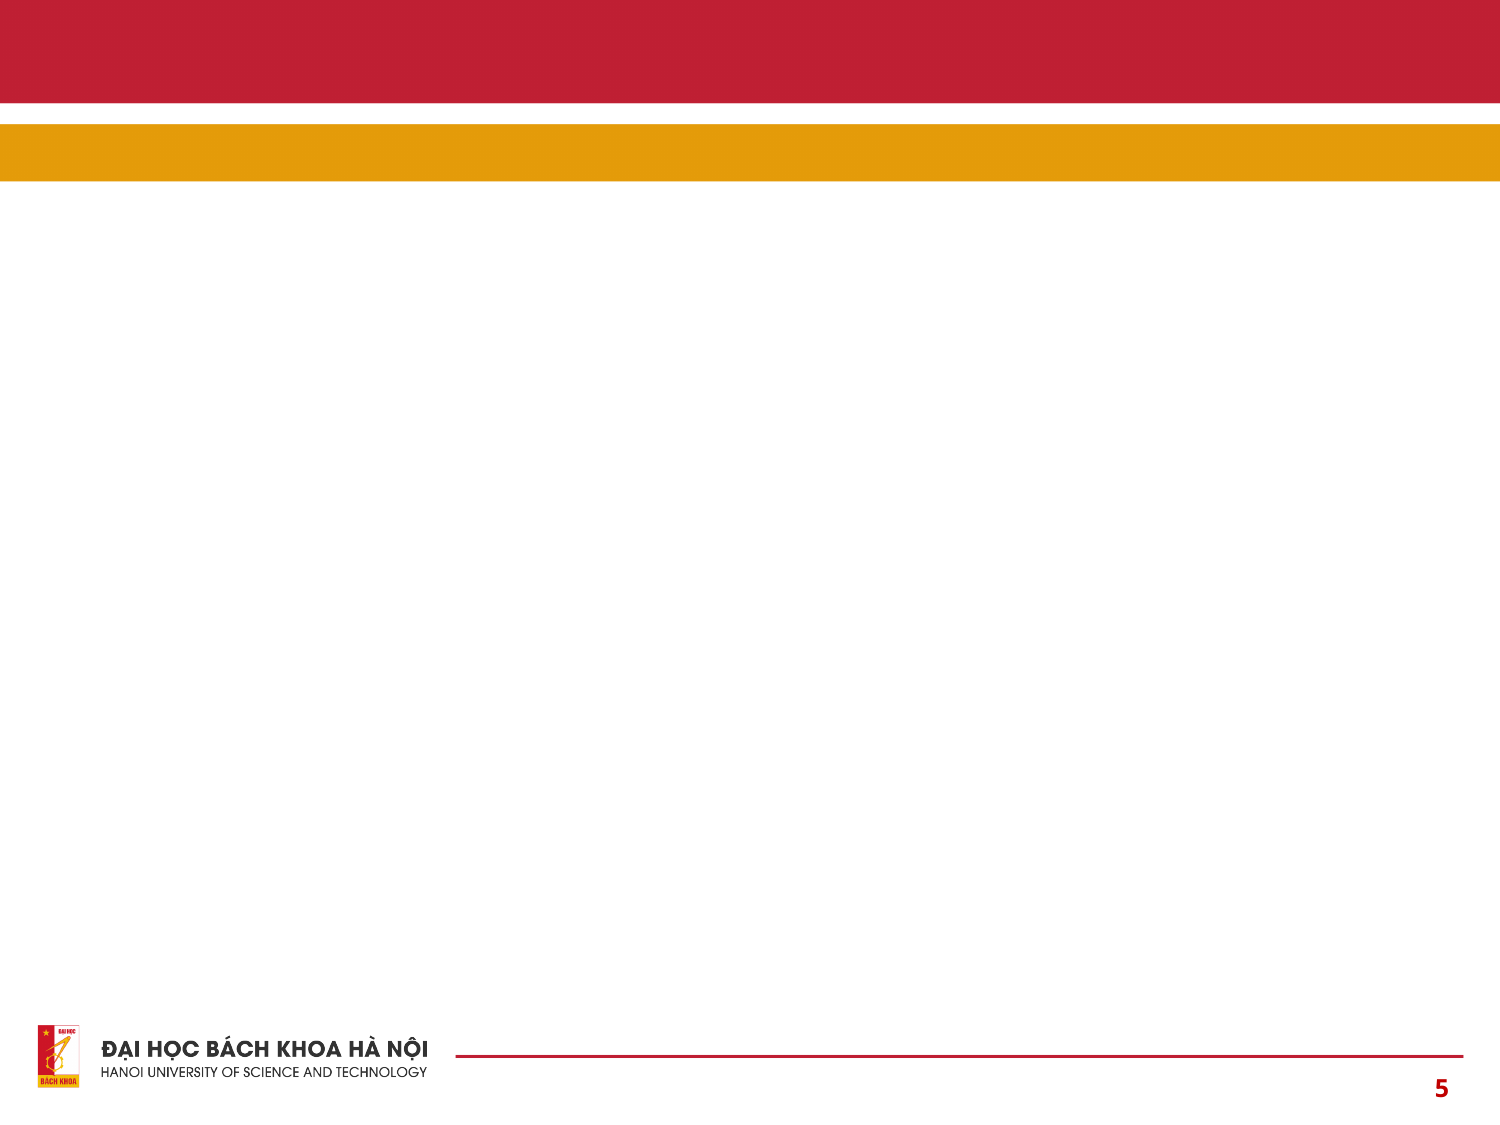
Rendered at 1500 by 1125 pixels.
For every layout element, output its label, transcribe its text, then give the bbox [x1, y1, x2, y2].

picture [0, 0, 1500, 1125]
slide_number 5 [1126, 1065, 1464, 1125]
